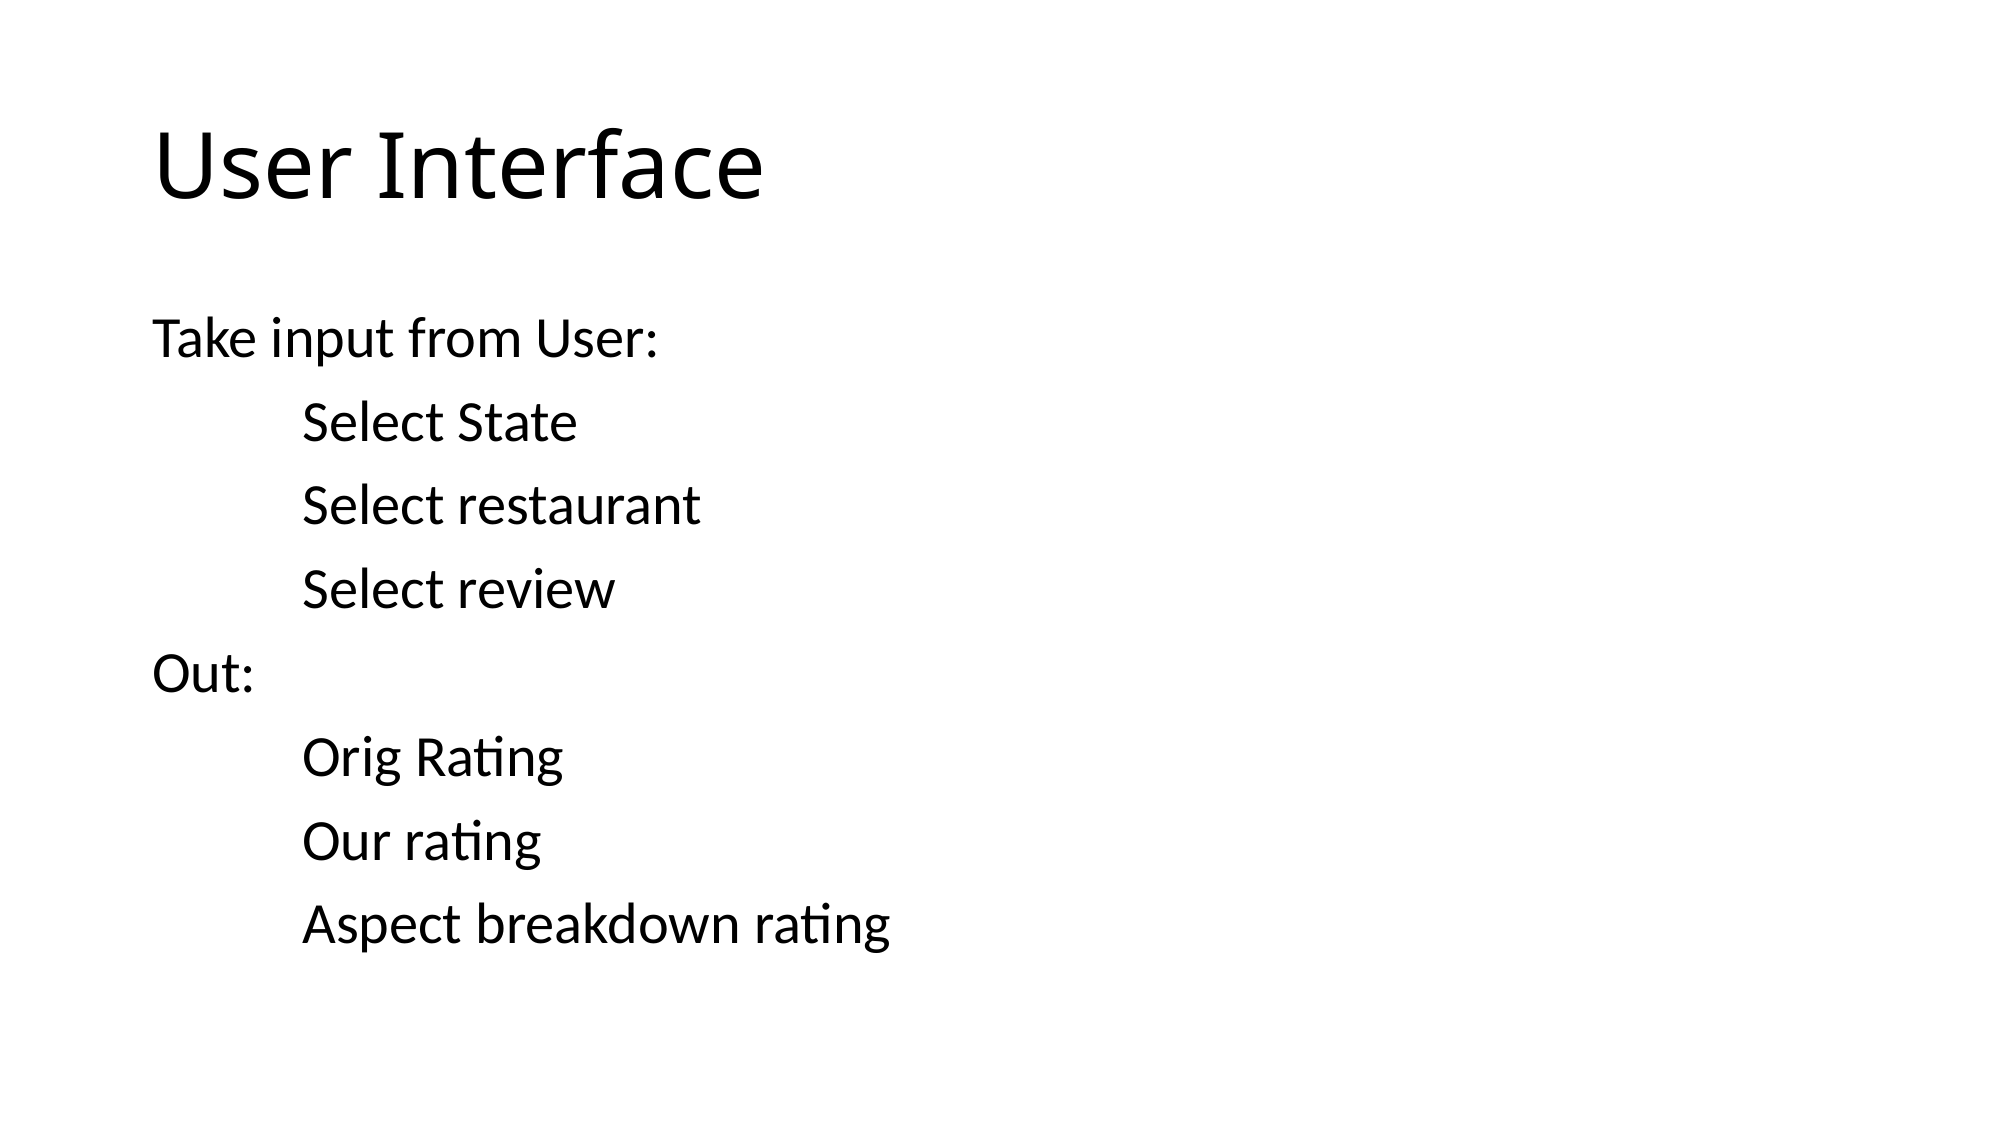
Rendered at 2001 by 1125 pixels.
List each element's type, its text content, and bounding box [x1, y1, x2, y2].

list Take input from User: Select State Select restaurant Select review Out: Orig Rating Our rating Aspect breakdown rating [137, 299, 1863, 1014]
title User Interface [137, 59, 1863, 278]
